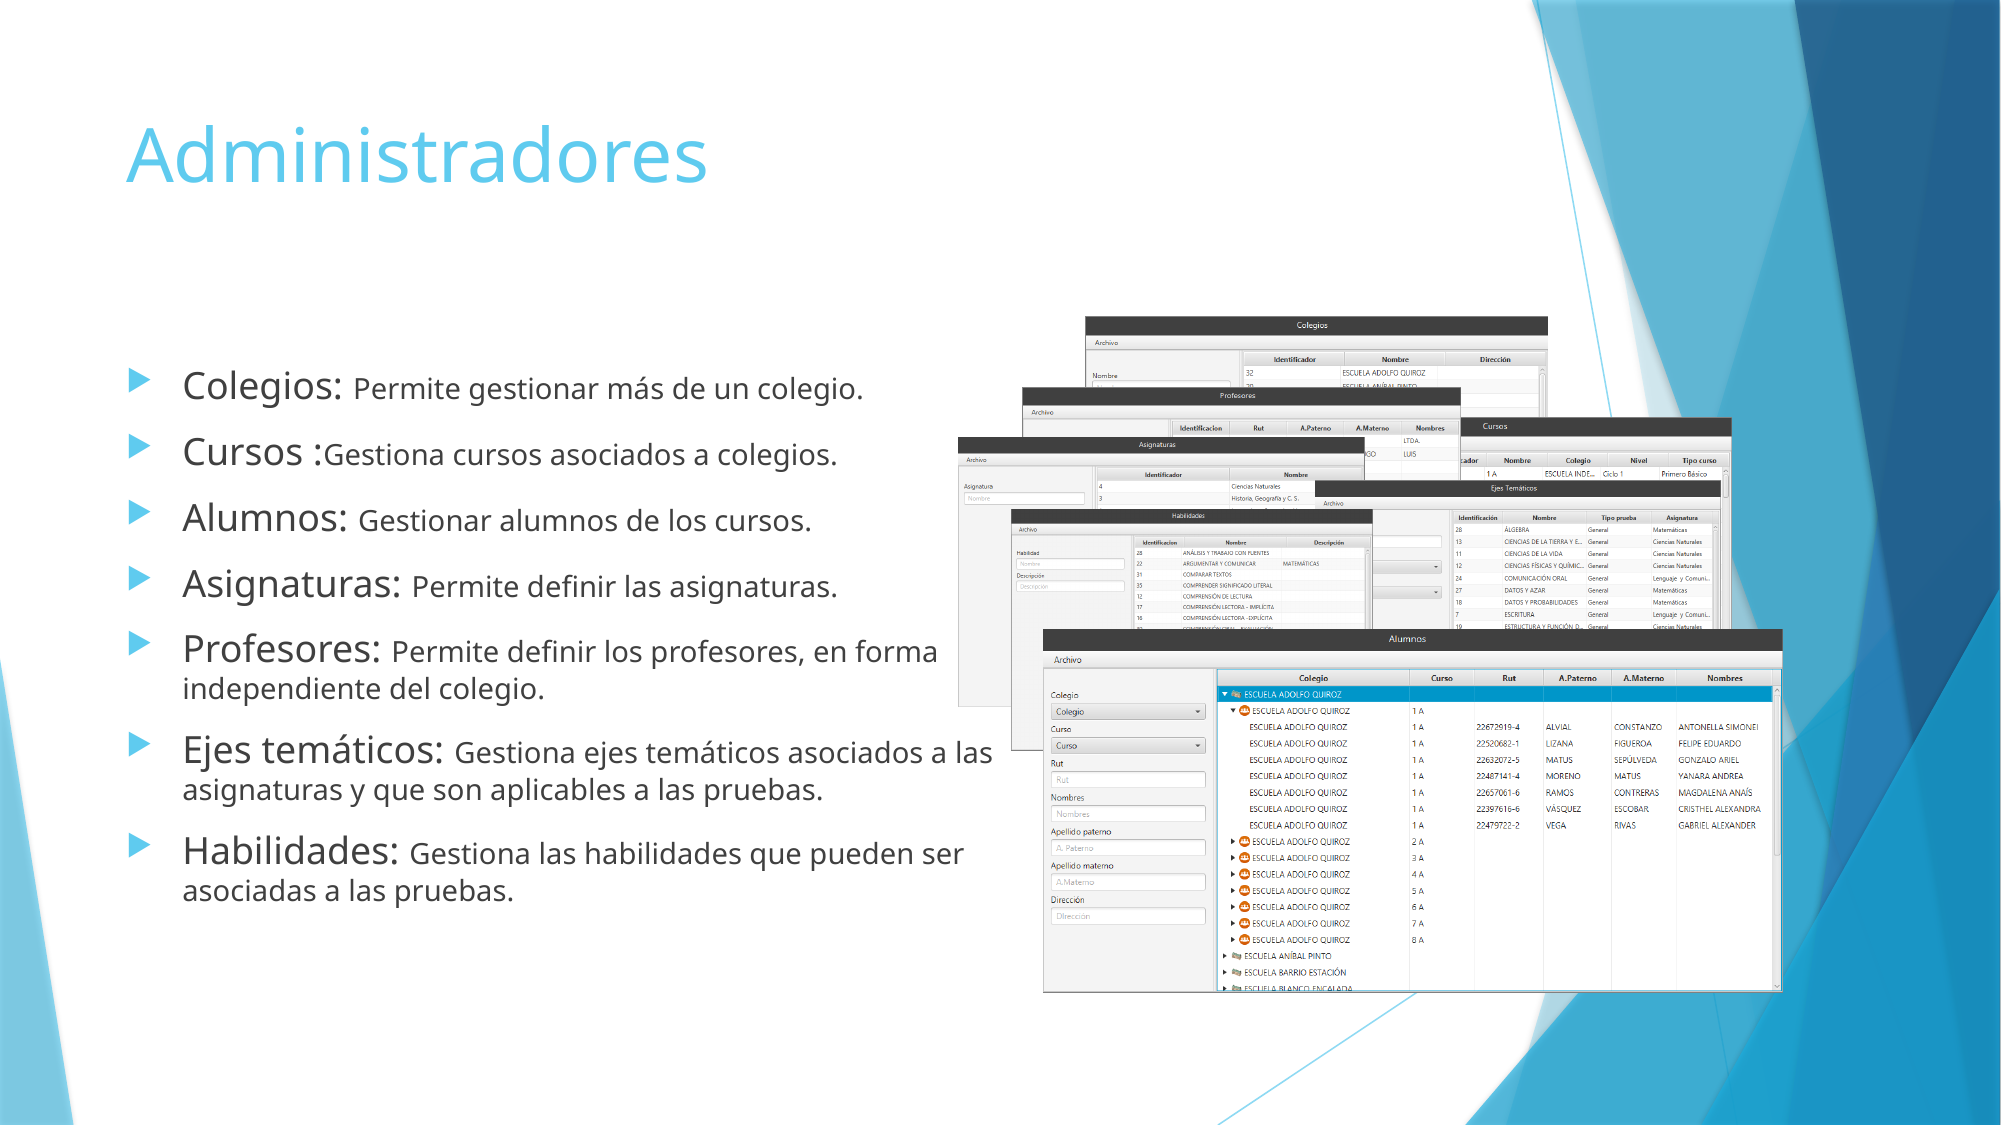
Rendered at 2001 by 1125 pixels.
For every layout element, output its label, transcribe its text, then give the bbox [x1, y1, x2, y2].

picture [957, 316, 1784, 993]
list Colegios: Permite gestionar más de un colegio. Cursos :Gestiona cursos asociados a colegios. Alumnos: Gestionar alumnos de los cursos. Asignaturas: Permite definir las asignaturas. Profesores: Permite definir los profesores, en forma independiente del colegio. Ejes temáticos: Gestiona ejes temáticos asociados a las asignaturas y que son aplicables a las pruebas. Habilidades: Gestiona las habilidades que pueden ser asociadas a las pruebas. [111, 354, 1029, 992]
title Administradores [111, 99, 1522, 317]
